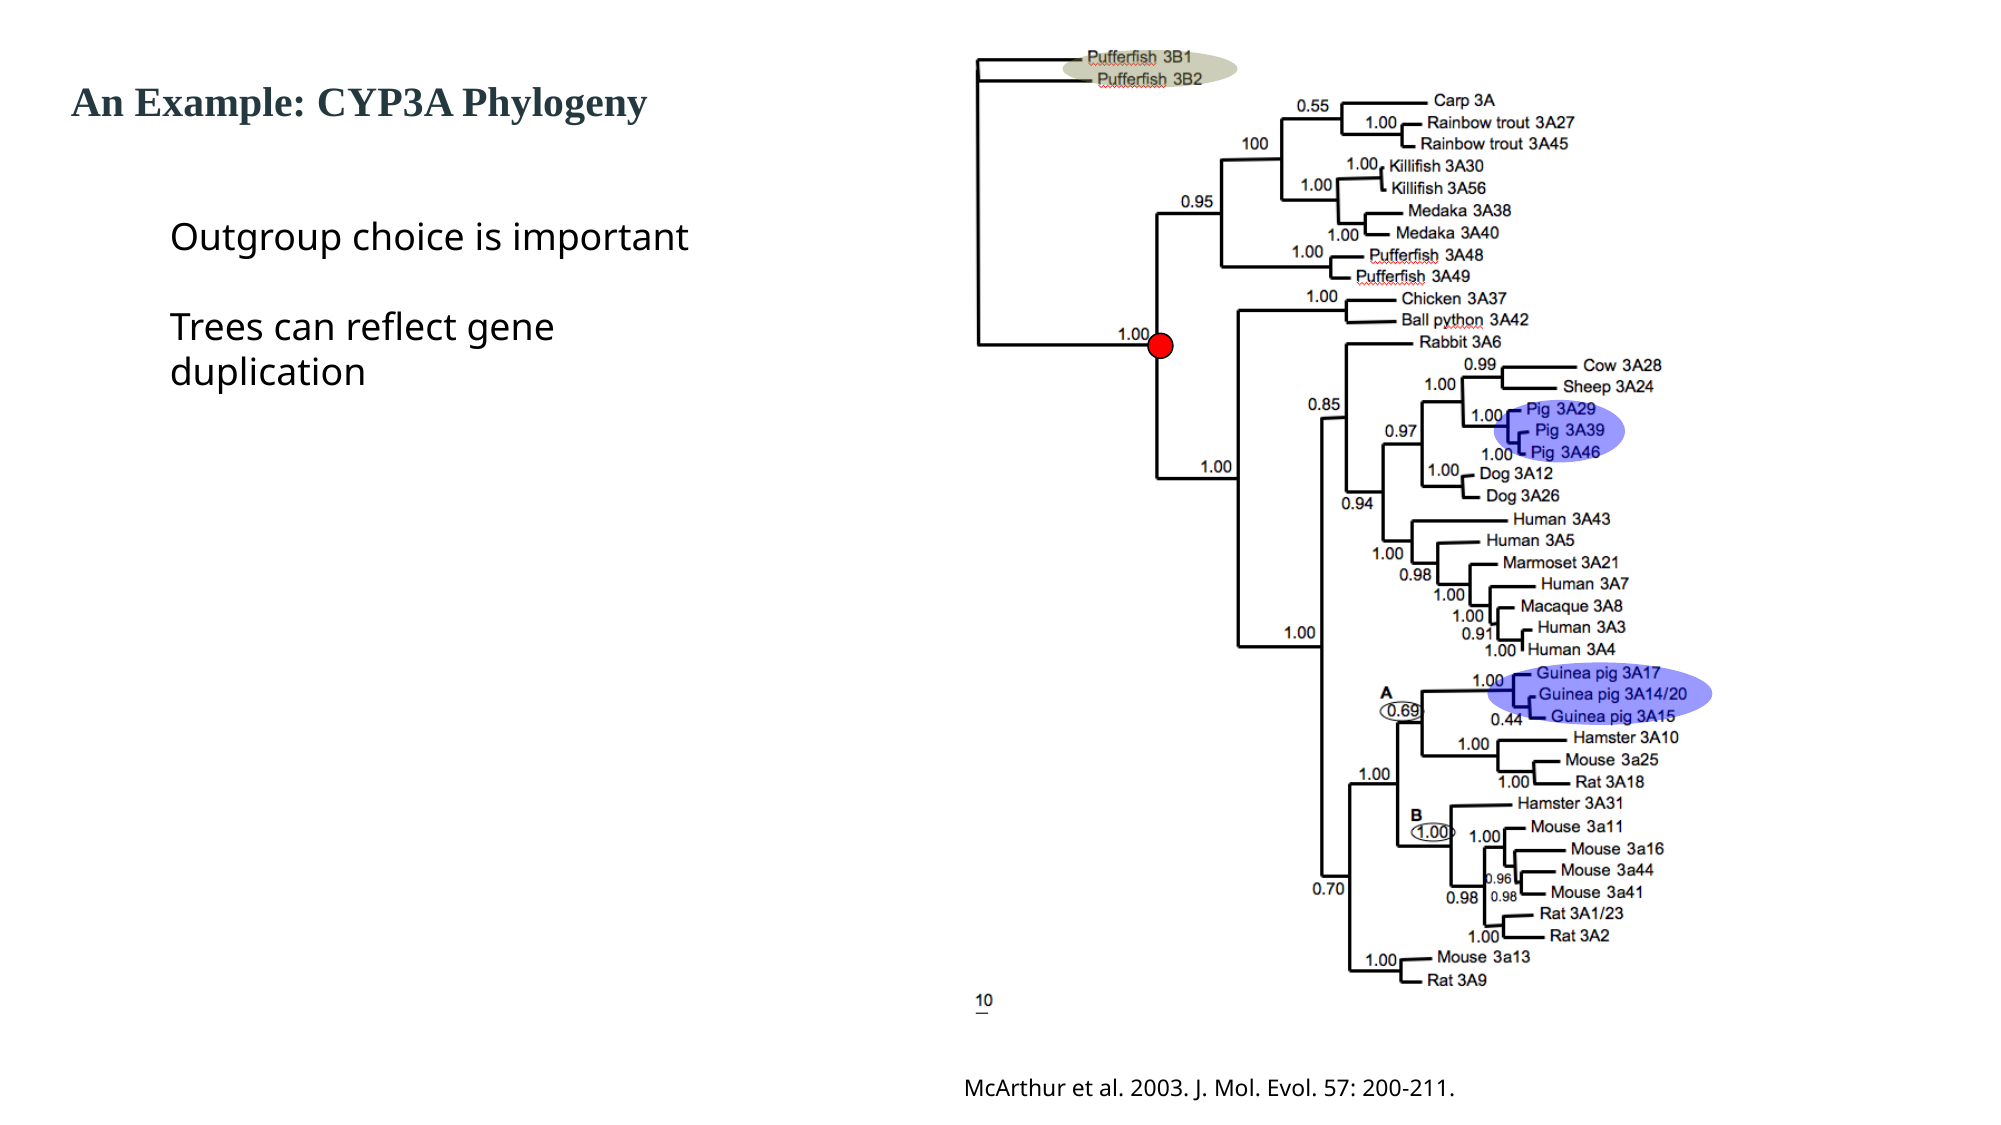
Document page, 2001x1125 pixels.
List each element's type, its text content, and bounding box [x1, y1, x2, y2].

picture [948, 37, 1688, 1025]
text_box [1688, 674, 1713, 714]
text_box McArthur et al. 2003. J. Mol. Evol. 57: 200-211. [949, 1066, 1472, 1109]
text_box Outgroup choice is important Trees can reflect gene duplication [155, 205, 761, 445]
text_box An Example: CYP3A Phylogeny [56, 62, 948, 138]
